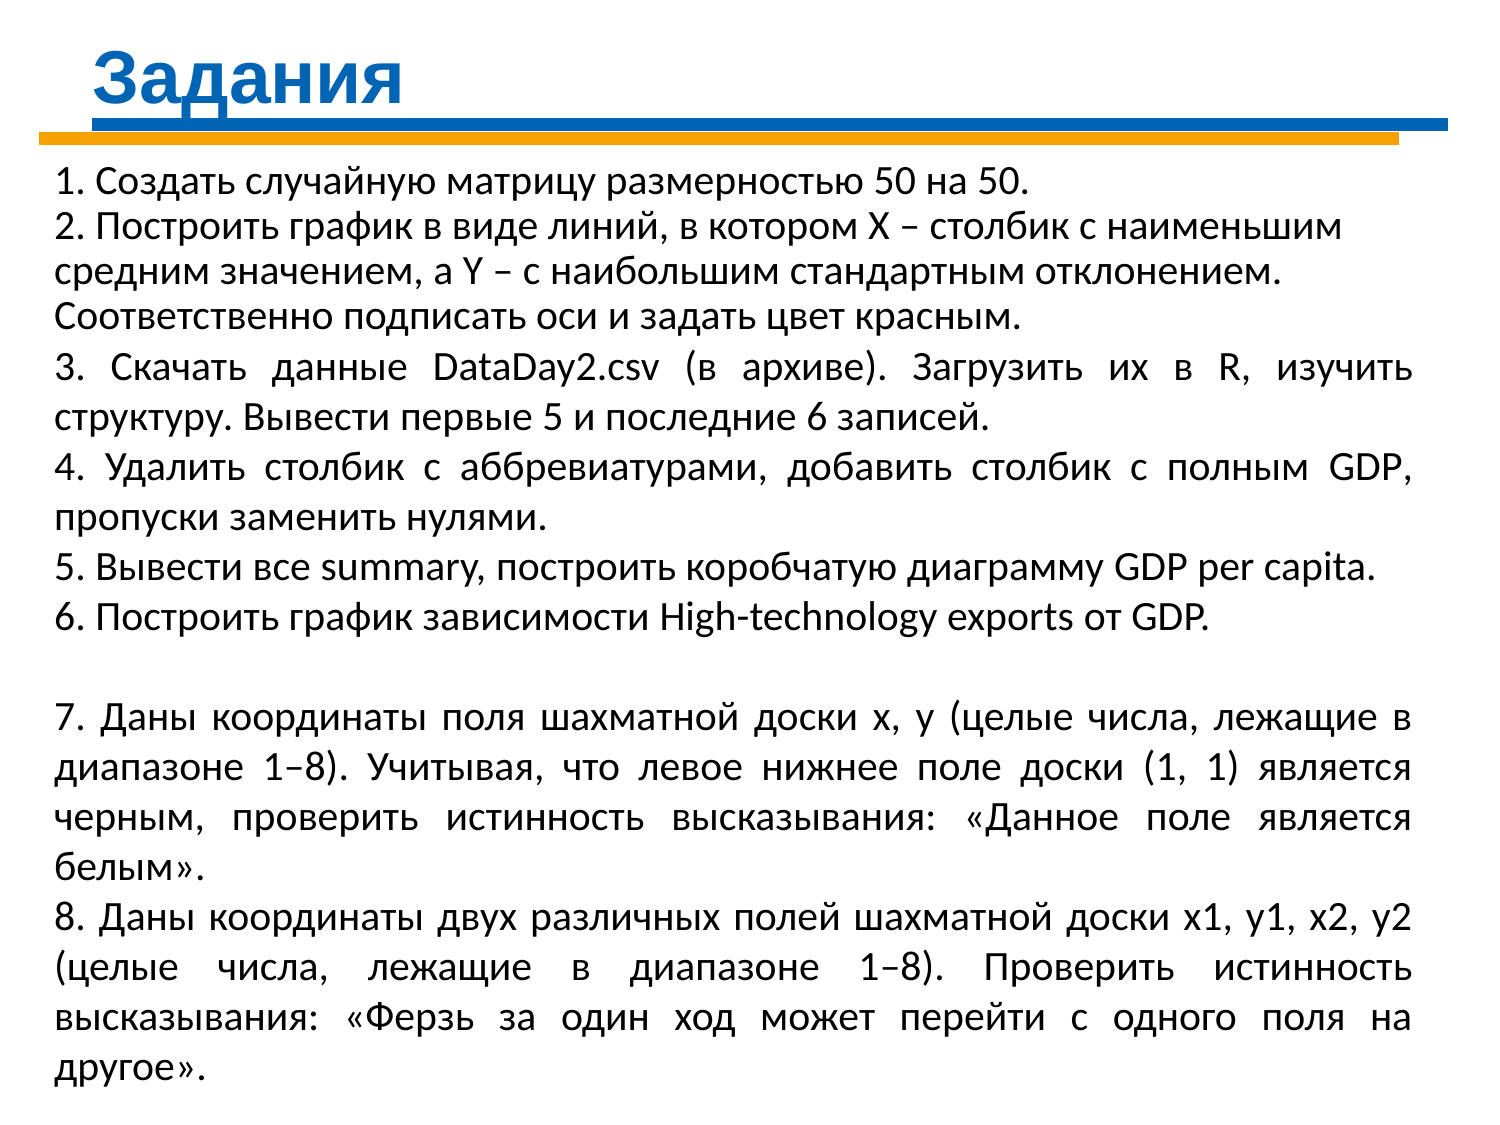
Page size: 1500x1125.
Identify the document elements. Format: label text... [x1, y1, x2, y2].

text_box 1. Создать случайную матрицу размерностью 50 на 50. 2. Построить график в виде линий, в котором Х – столбик с наименьшим средним значением, а Y – c наибольшим стандартным отклонением. Соответственно подписать оси и задать цвет красным. 3. Скачать данные DataDay2.csv (в архиве). Загрузить их в R, изучить структуру. Вывести первые 5 и последние 6 записей. 4. Удалить столбик с аббревиатурами, добавить столбик с полным GDP, пропуски заменить нулями. 5. Вывести все summary, построить коробчатую диаграмму GDP per capita. 6. Построить график зависимости High-technology exports от GDP. 7. Даны координаты поля шахматной доски x, y (целые числа, лежащие в диапазоне 1–8). Учитывая, что левое нижнее поле доски (1, 1) является черным, проверить истинность высказывания: «Данное поле является белым». 8. Даны координаты двух различных полей шахматной доски x1, y1, x2, y2 (целые числа, лежащие в диапазоне 1–8). Проверить истинность высказывания: «Ферзь за один ход может перейти с одного поля на другое». [39, 151, 1428, 412]
text_box Задания [80, 22, 1500, 125]
text_box [39, 412, 721, 554]
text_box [39, 124, 1448, 139]
